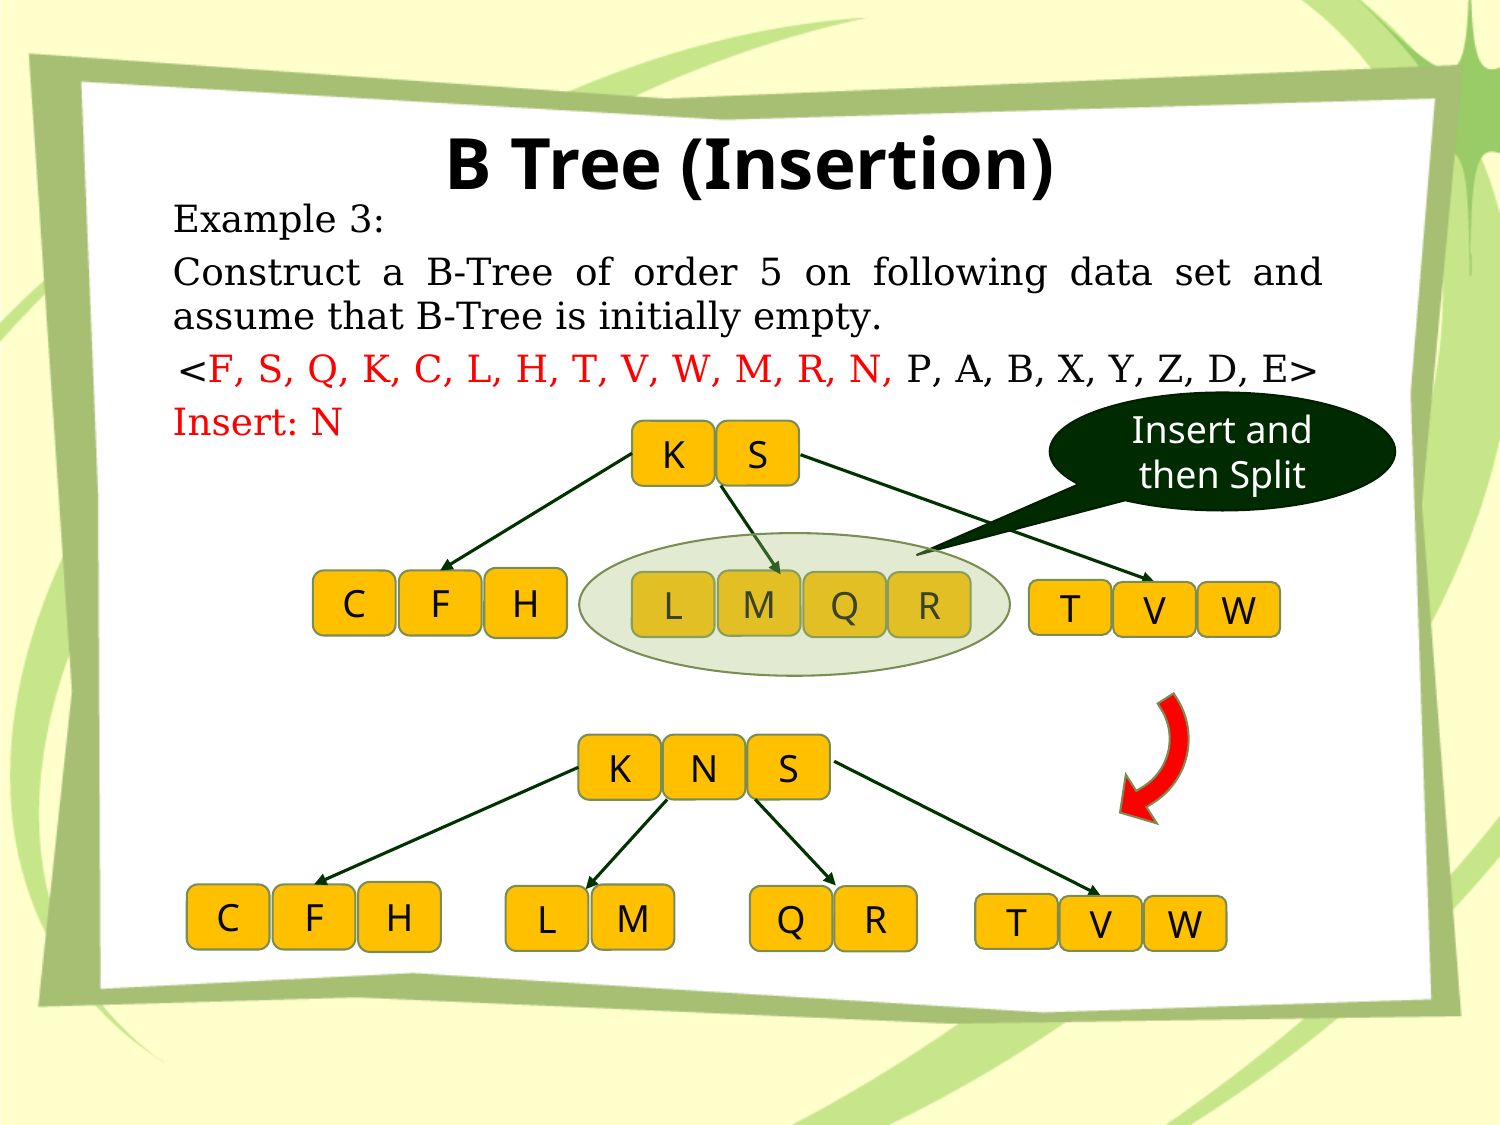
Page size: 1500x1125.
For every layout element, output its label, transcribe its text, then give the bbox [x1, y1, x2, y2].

text_box Example 3: Construct a B-Tree of order 5 on following data set and assume that B-Tree is initially empty. <F, S, Q, K, C, L, H, T, V, W, M, R, N, P, A, B, X, Y, Z, D, E> Insert: N [157, 187, 1339, 949]
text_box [186, 392, 1396, 952]
title B Tree (Insertion) [75, 101, 1425, 220]
picture [0, 0, 1500, 1125]
